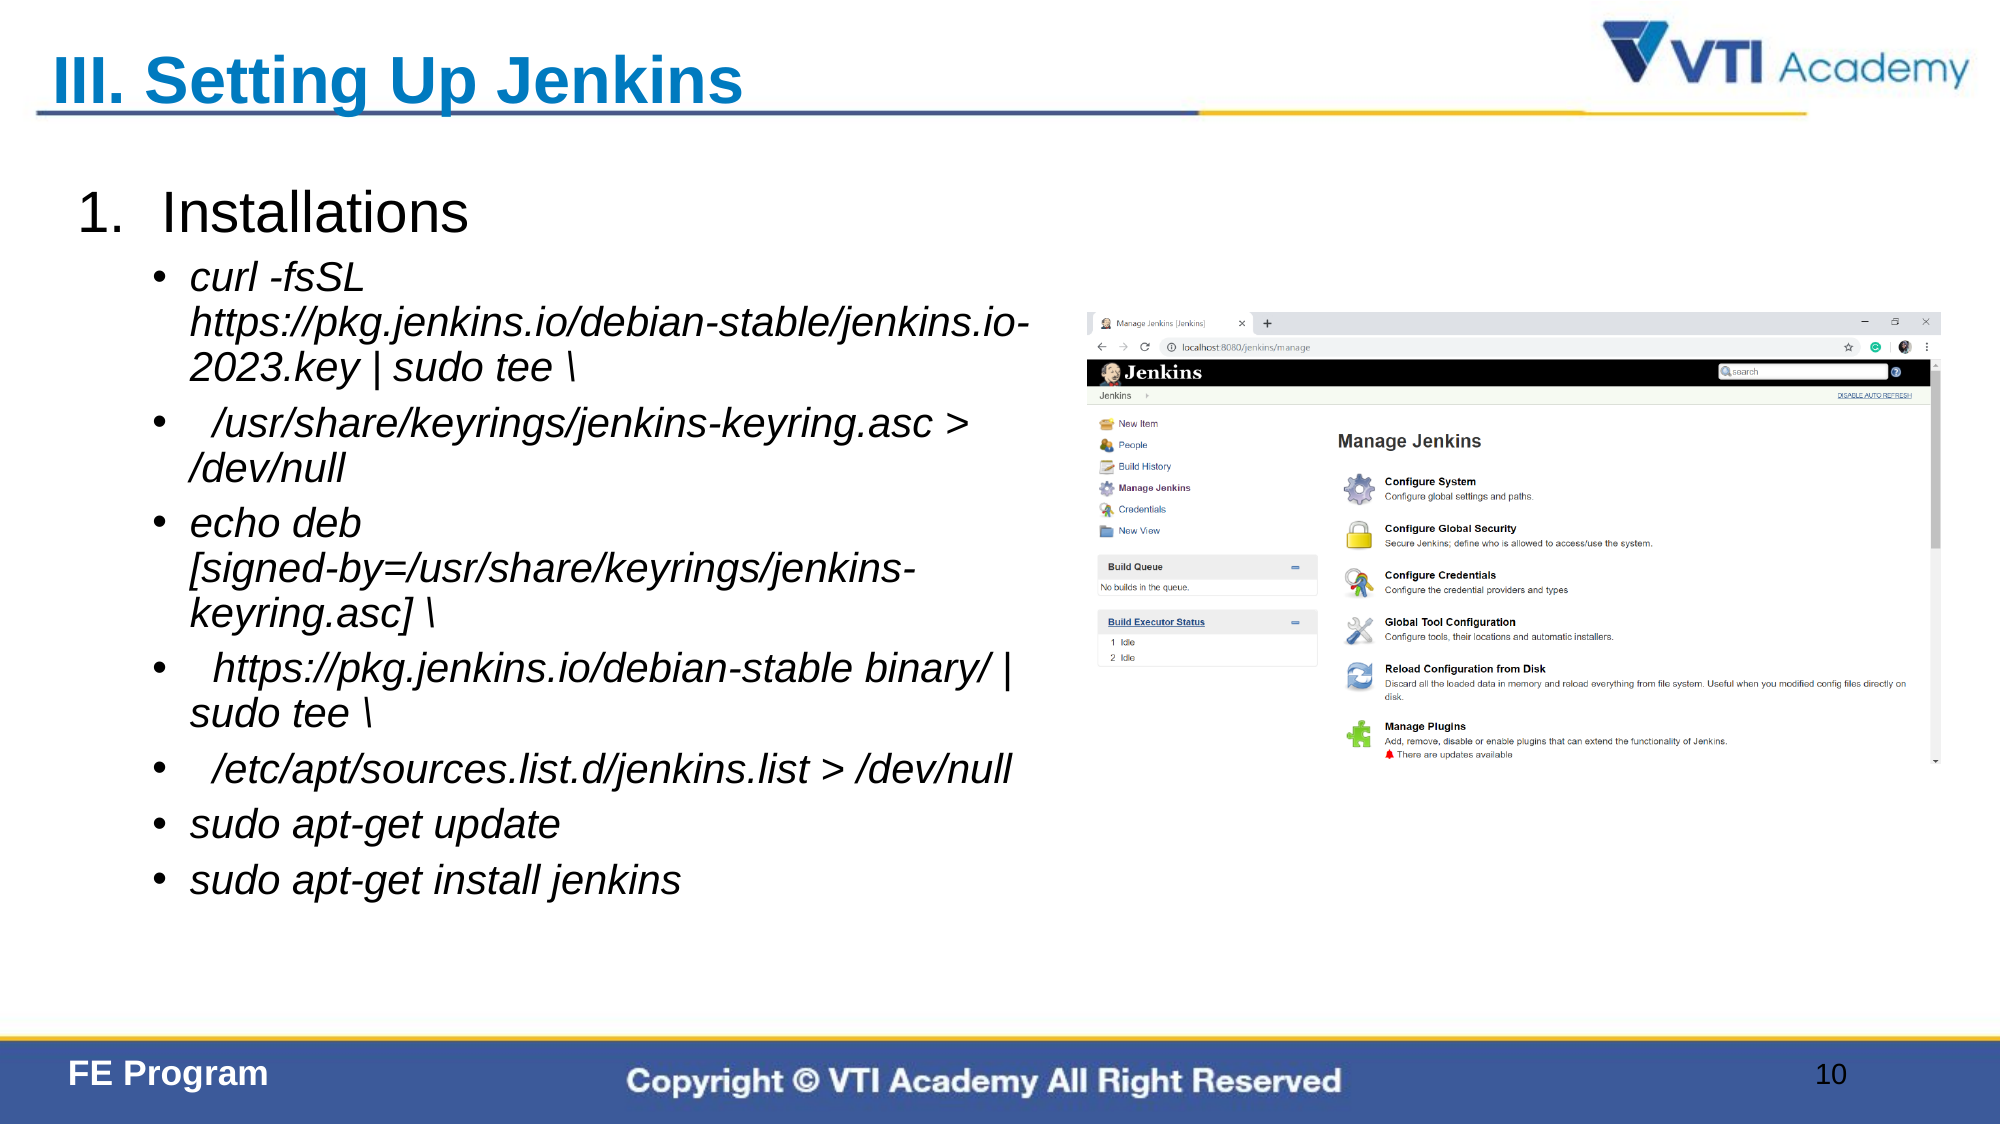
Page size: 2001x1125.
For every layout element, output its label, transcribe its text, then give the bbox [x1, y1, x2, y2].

title III. Setting Up Jenkins [37, 37, 1763, 127]
picture [0, 1, 2000, 1124]
list Installations curl -fsSL https://pkg.jenkins.io/debian-stable/jenkins.io-2023.key | sudo tee \ /usr/share/keyrings/jenkins-keyring.asc > /dev/null echo deb [signed-by=/usr/share/keyrings/jenkins-keyring.asc] \ https://pkg.jenkins.io/debian-stable binary/ | sudo tee \ /etc/apt/sources.list.d/jenkins.list > /dev/null sudo apt-get update sudo apt-get install jenkins [62, 174, 1088, 988]
slide_number 10 [1412, 1042, 1863, 1103]
